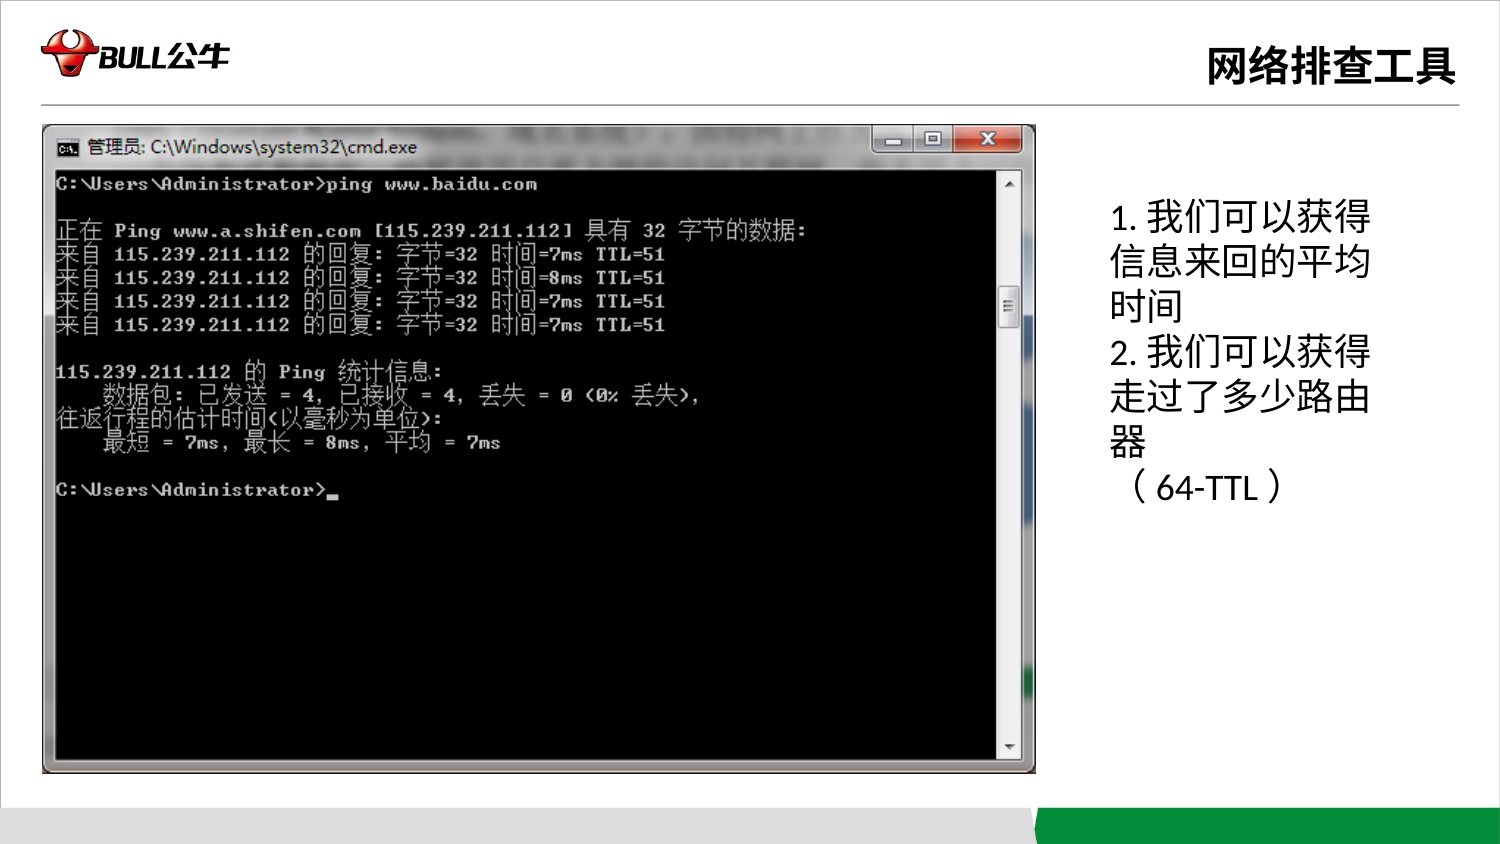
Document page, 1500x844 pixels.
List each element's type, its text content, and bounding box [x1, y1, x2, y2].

picture [0, 0, 1500, 844]
title 网络排查工具 [950, 32, 1473, 104]
text_box 1.我们可以获得信息来回的平均时间 2.我们可以获得走过了多少路由器 （64-TTL） [1094, 185, 1422, 516]
